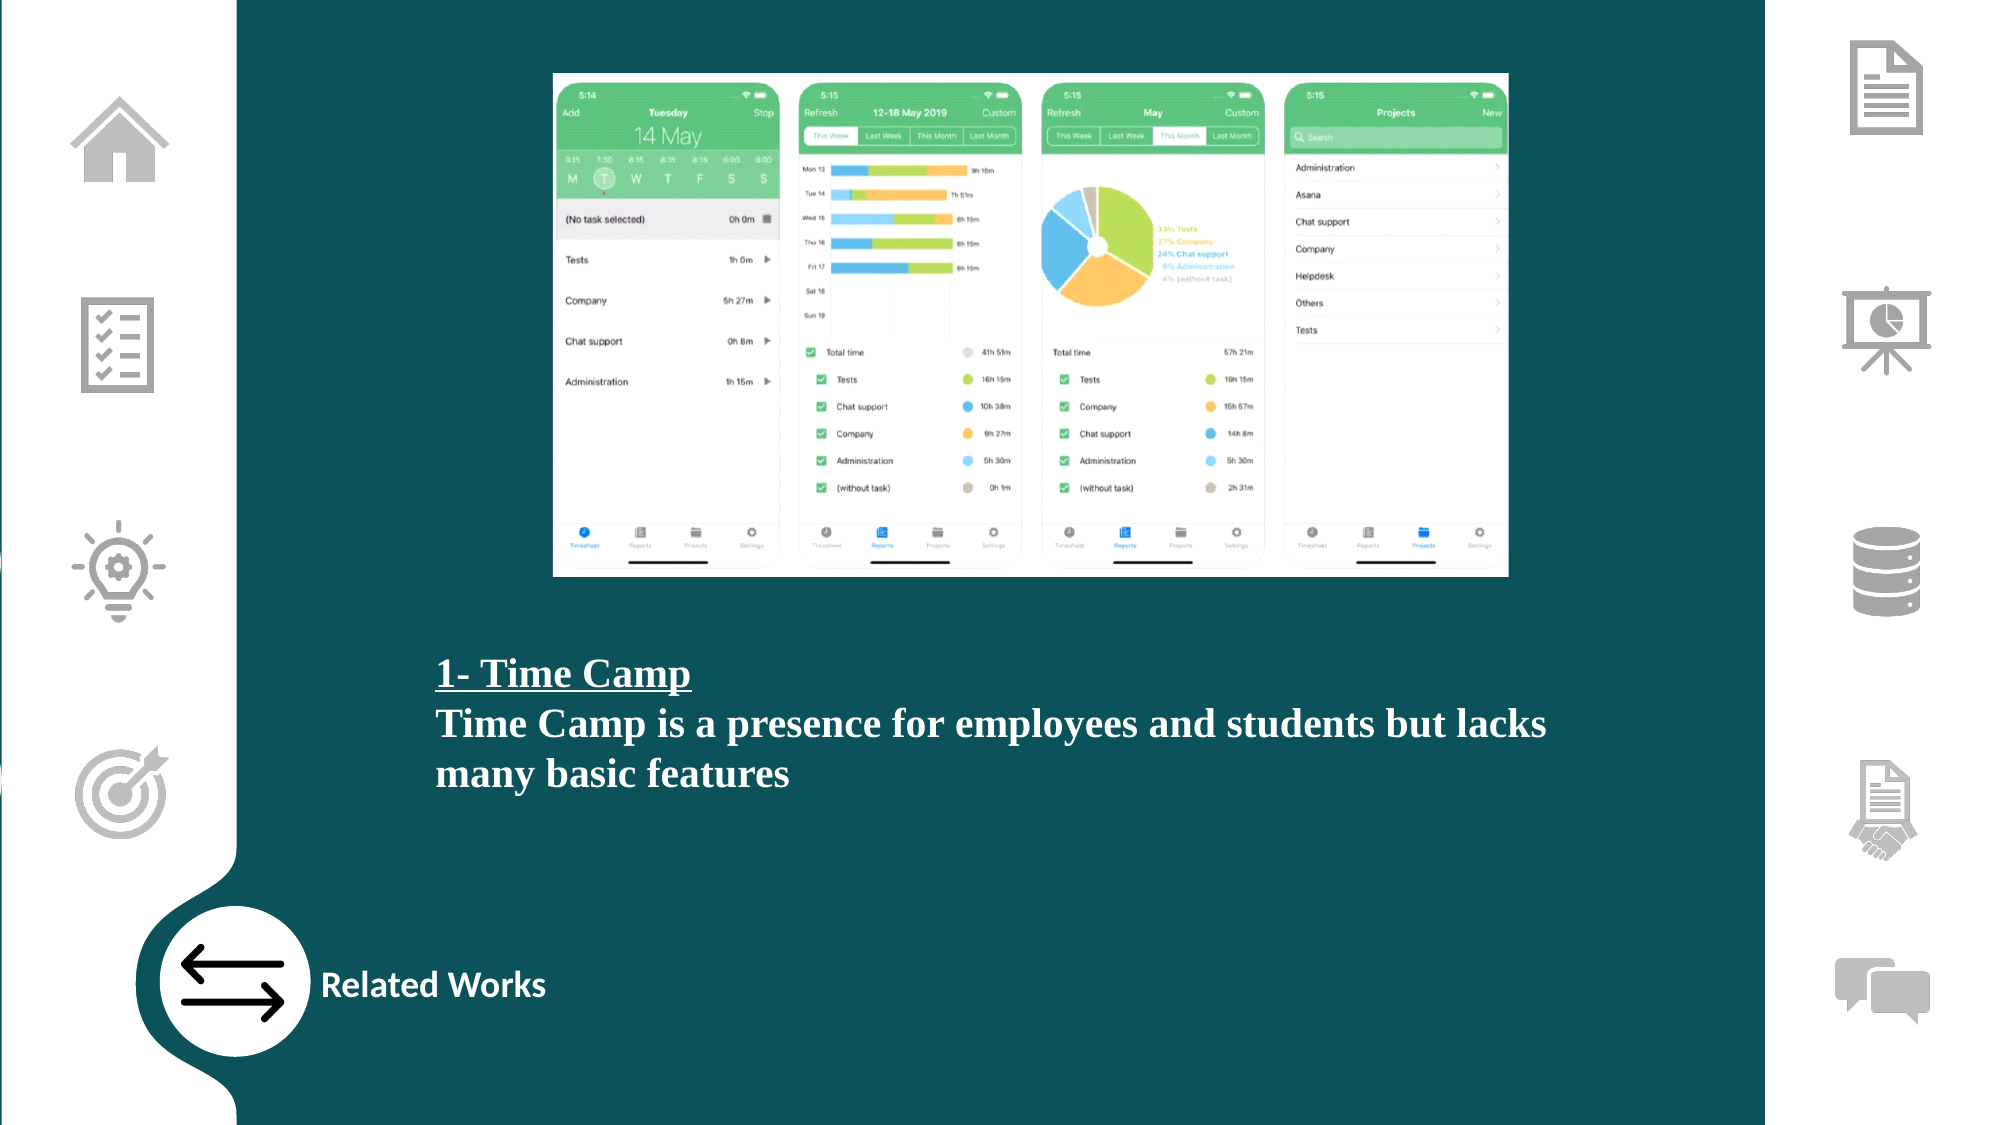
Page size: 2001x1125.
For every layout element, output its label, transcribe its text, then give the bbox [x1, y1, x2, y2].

picture [1826, 935, 1939, 1048]
picture [63, 515, 176, 629]
picture [61, 288, 174, 402]
picture [1830, 31, 1943, 145]
picture [552, 73, 1509, 577]
picture [1830, 273, 1943, 387]
text_box [1764, 0, 2000, 1125]
picture [63, 82, 176, 196]
picture [70, 941, 159, 1055]
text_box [159, 905, 311, 1057]
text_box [1844, 754, 1923, 878]
picture [65, 736, 179, 849]
picture [1830, 515, 1943, 628]
text_box [0, 0, 238, 1125]
text_box Related Works [311, 952, 562, 1013]
text_box 1- Time Camp Time Camp is a presence for employees and students but lacks many basic features [420, 638, 1655, 804]
